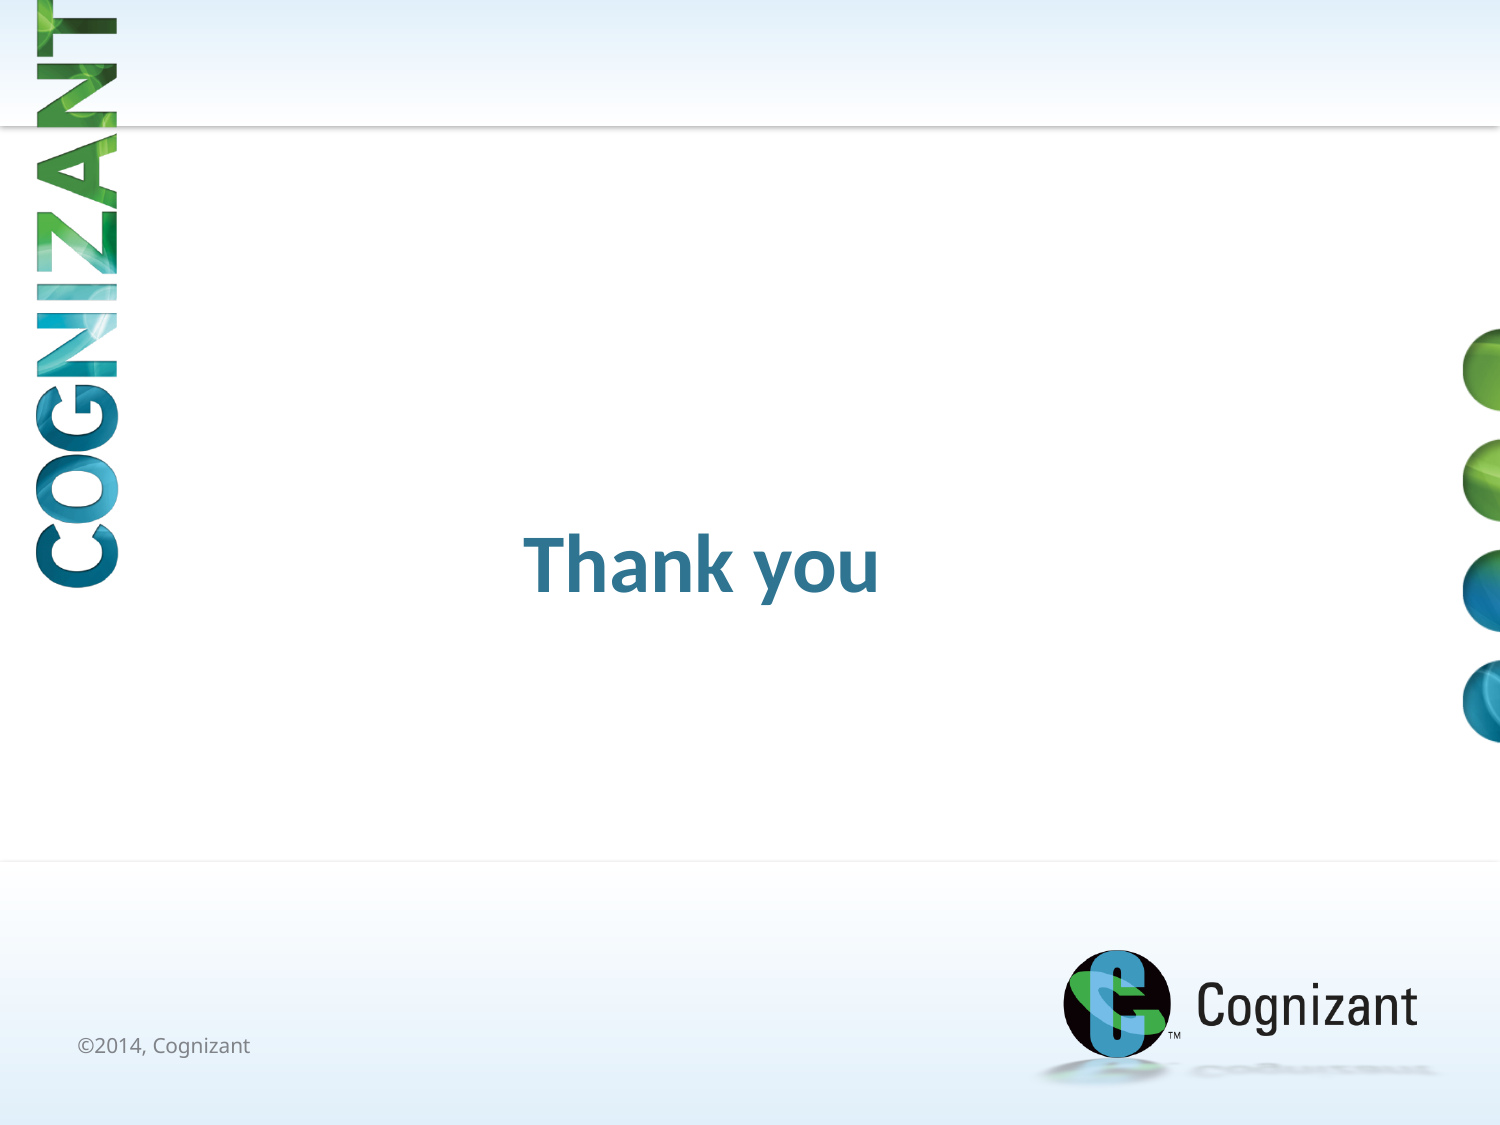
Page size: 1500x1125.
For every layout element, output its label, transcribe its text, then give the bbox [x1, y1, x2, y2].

picture [987, 937, 1473, 1116]
picture [1457, 324, 1500, 748]
picture [30, 0, 125, 593]
title Thank you [508, 501, 1031, 618]
